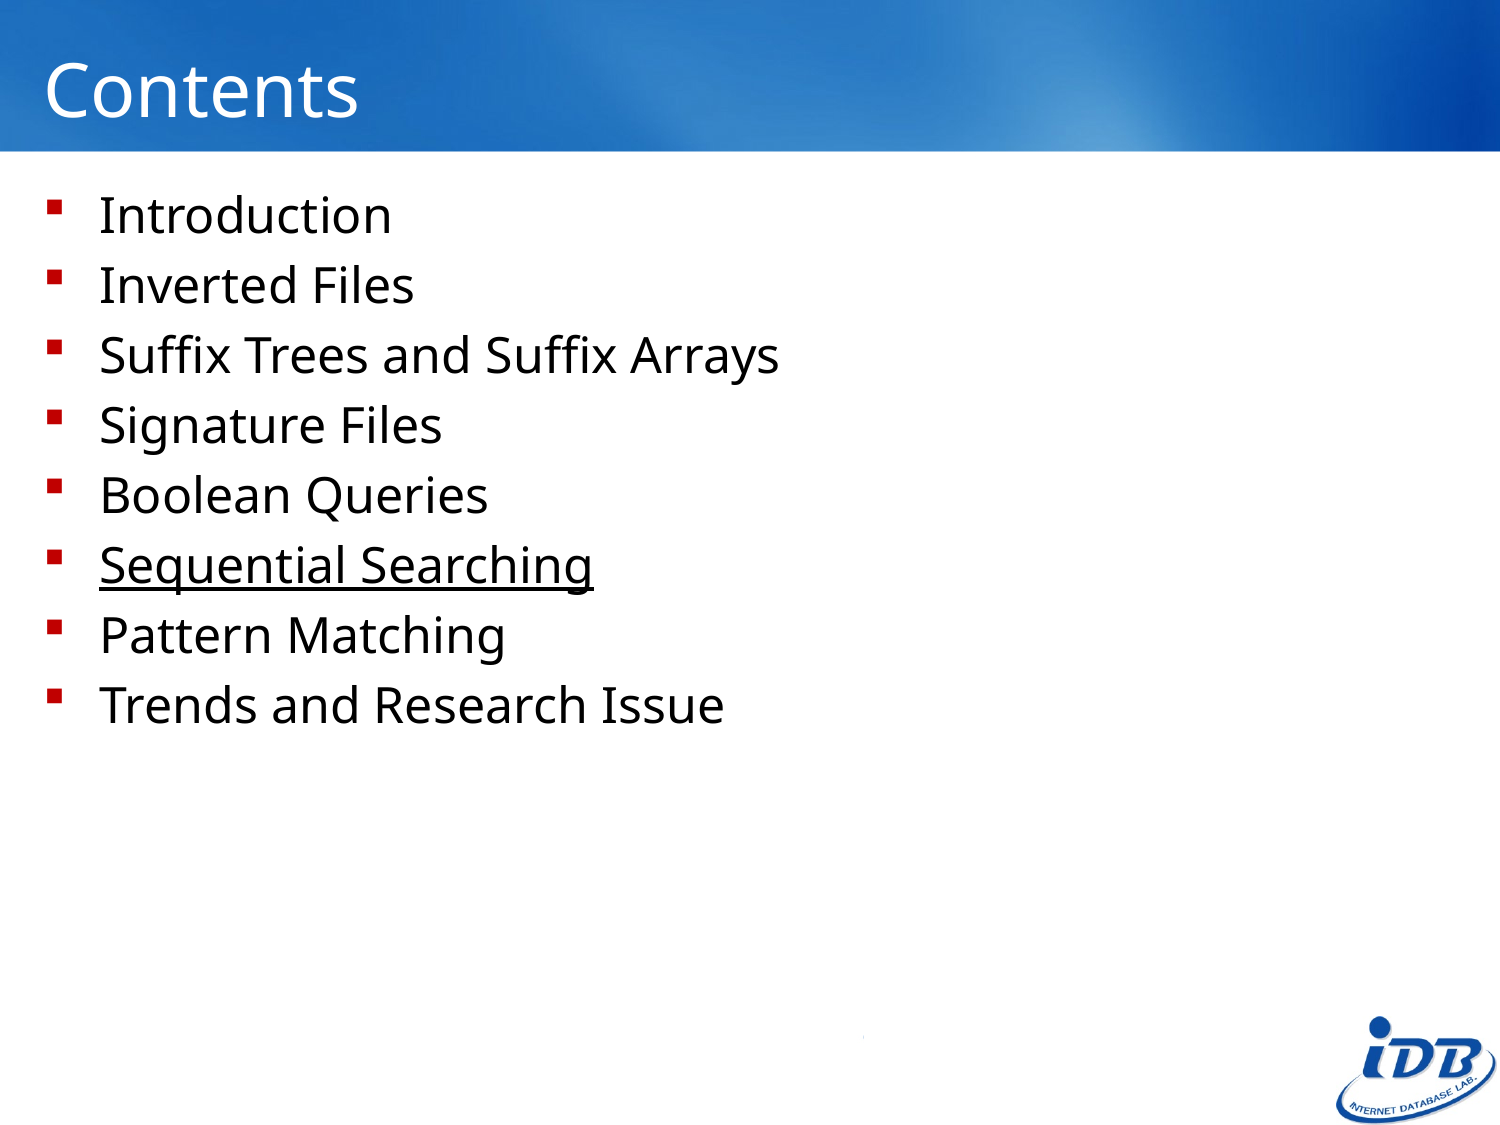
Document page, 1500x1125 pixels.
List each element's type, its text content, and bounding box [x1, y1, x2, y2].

list Introduction Inverted Files Suffix Trees and Suffix Arrays Signature Files Boolean Queries Sequential Searching Pattern Matching Trends and Research Issue [28, 175, 1472, 1067]
picture [0, 0, 1500, 1125]
title Contents [28, 23, 1472, 153]
